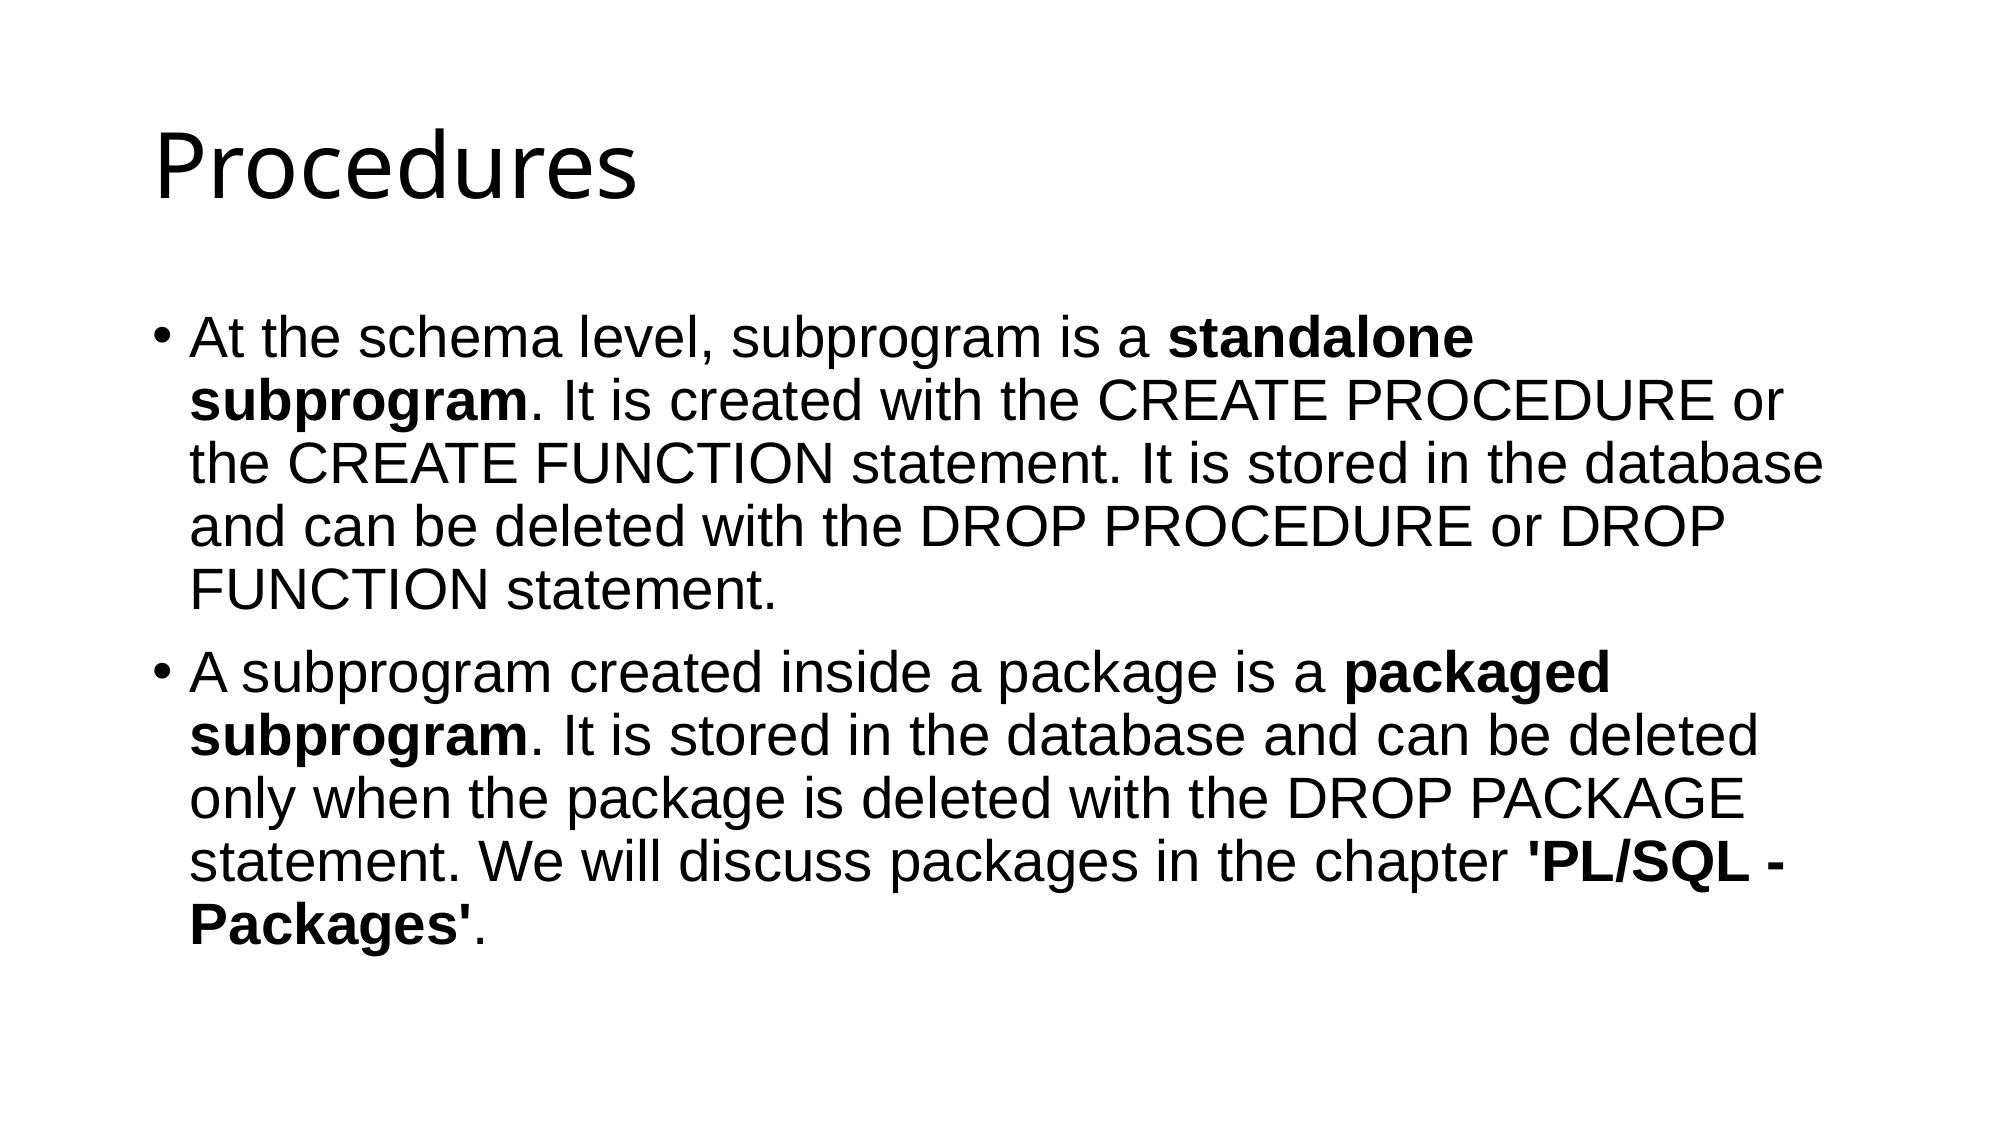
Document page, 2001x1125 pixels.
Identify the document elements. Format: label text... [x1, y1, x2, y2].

list At the schema level, subprogram is a standalone subprogram. It is created with the CREATE PROCEDURE or the CREATE FUNCTION statement. It is stored in the database and can be deleted with the DROP PROCEDURE or DROP FUNCTION statement. A subprogram created inside a package is a packaged subprogram. It is stored in the database and can be deleted only when the package is deleted with the DROP PACKAGE statement. We will discuss packages in the chapter 'PL/SQL - Packages'. [137, 299, 1863, 1014]
title Procedures [137, 59, 1863, 278]
